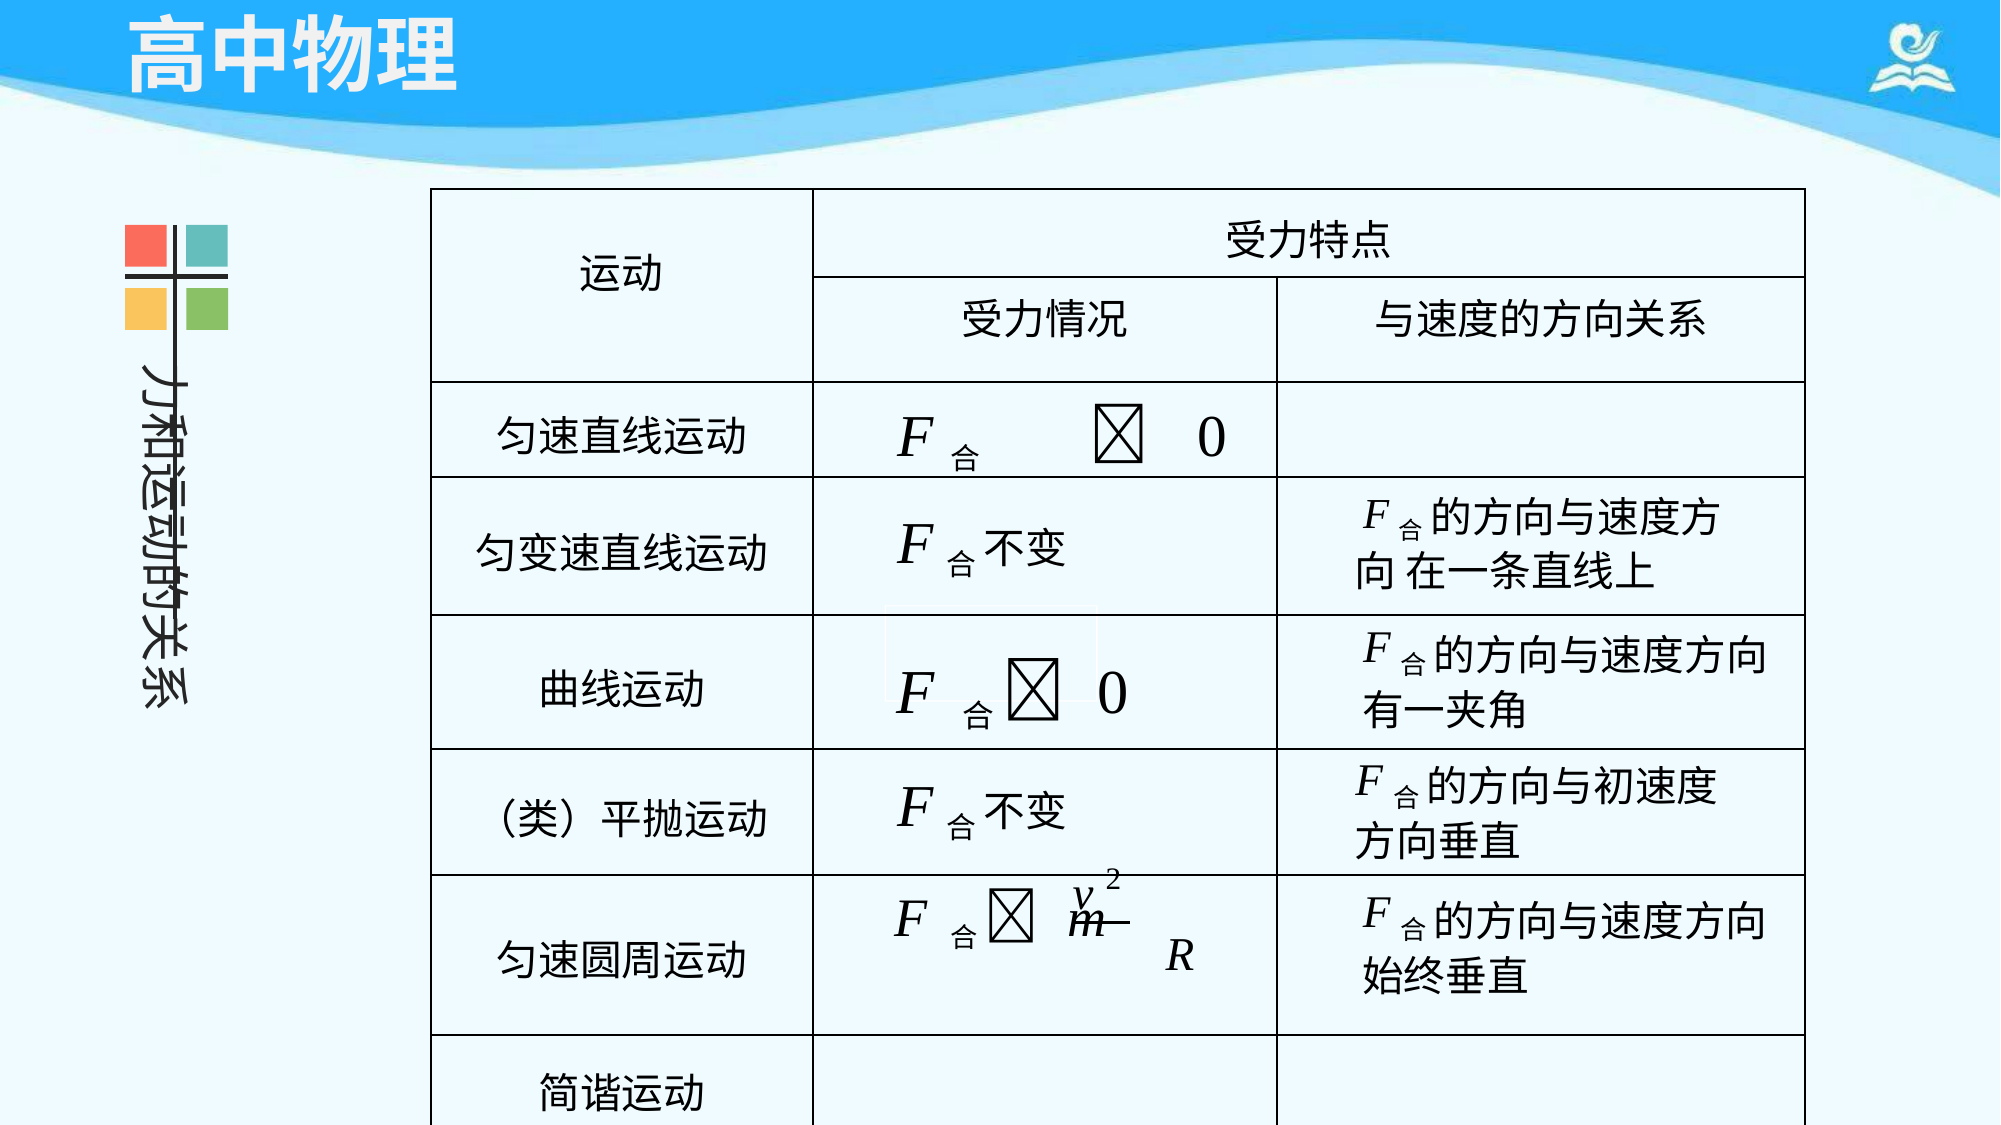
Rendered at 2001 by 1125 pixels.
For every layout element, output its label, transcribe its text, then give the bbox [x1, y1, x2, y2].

text_box [186, 288, 229, 330]
table_cell 匀速直线运动 [432, 383, 812, 476]
table_cell 曲线运动 [432, 616, 812, 748]
table_cell F合 的方向与速度方向 始终垂直 [1278, 876, 1804, 1034]
picture [461, 0, 2000, 1125]
table_cell F合 的方向与速度方向 在一条直线上 [1278, 478, 1804, 614]
table_cell F合  0 [814, 383, 1276, 476]
table_cell F 合  0 [814, 616, 1276, 748]
text_box [125, 224, 167, 267]
table_cell [1278, 1036, 1804, 1125]
table_cell 匀变速直线运动 [432, 478, 812, 614]
table_cell （类）平抛运动 [432, 750, 812, 874]
table_cell 匀速圆周运动 [432, 876, 812, 1034]
table_header 受力特点 [814, 190, 1804, 276]
table_header 运动 [432, 190, 812, 381]
table_cell 受力情况 [814, 278, 1276, 381]
text_box 力和运动的关系 [121, 359, 176, 715]
text_box [125, 288, 167, 330]
table_cell v 2 F 合  m R [814, 876, 1276, 1034]
table_cell [814, 1036, 1276, 1125]
picture [0, 0, 430, 1125]
title 高中物理 [123, 0, 461, 190]
table_cell F合 的方向与速度方向 有一夹角 [1278, 616, 1804, 748]
text_box [186, 224, 228, 267]
table_cell F合 不变 [814, 478, 1276, 614]
table_cell 简谐运动 [432, 1036, 812, 1125]
table_cell [1278, 383, 1804, 476]
table_cell F合 不变 [814, 750, 1276, 874]
table_cell F合 的方向与初速度 方向垂直 [1278, 750, 1804, 874]
table_cell 与速度的方向关系 [1278, 278, 1804, 381]
